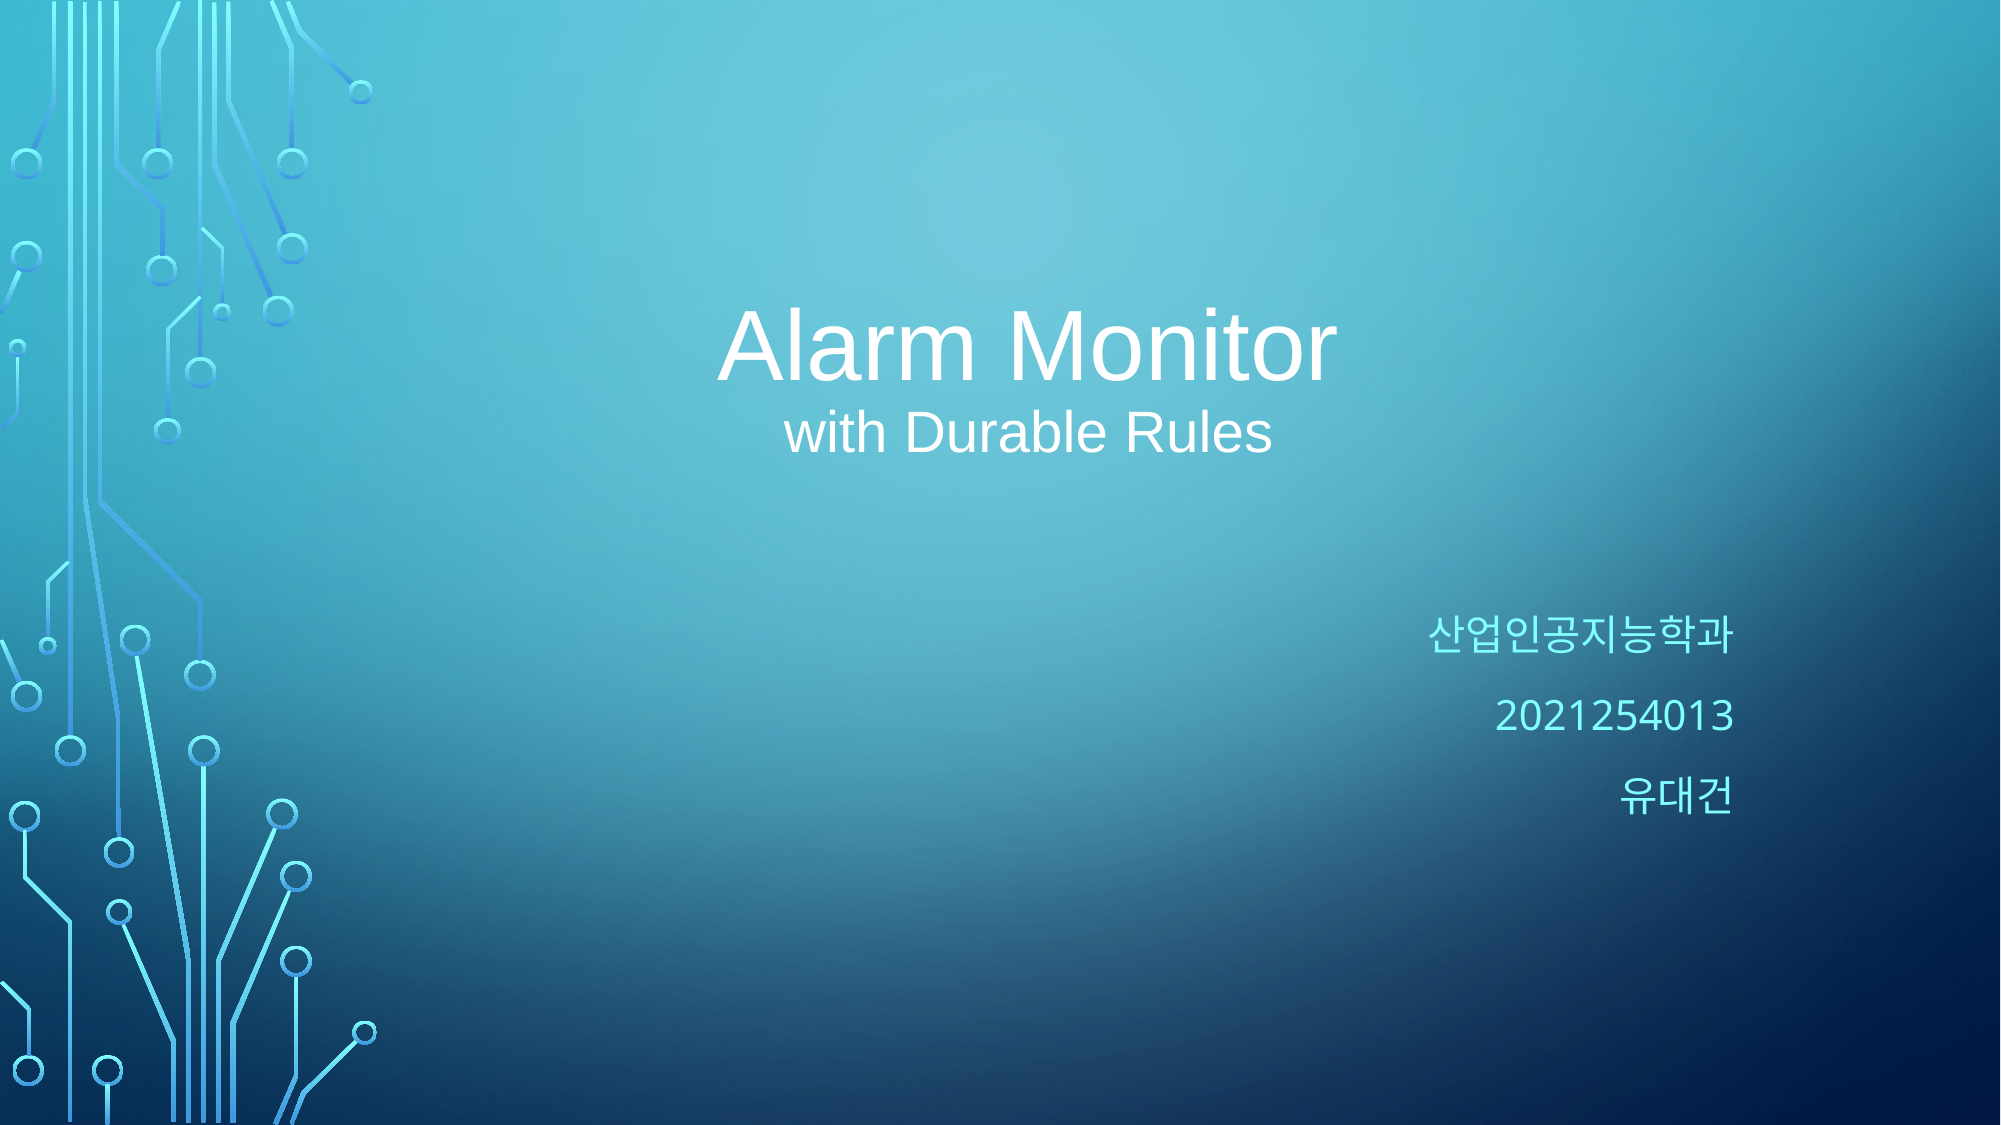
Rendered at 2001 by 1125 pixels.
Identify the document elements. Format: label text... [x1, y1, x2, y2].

subtitle 산업인공지능학과 2021254013 유대건 [307, 590, 1750, 863]
title Alarm Monitor with Durable Rules [307, 184, 1750, 576]
